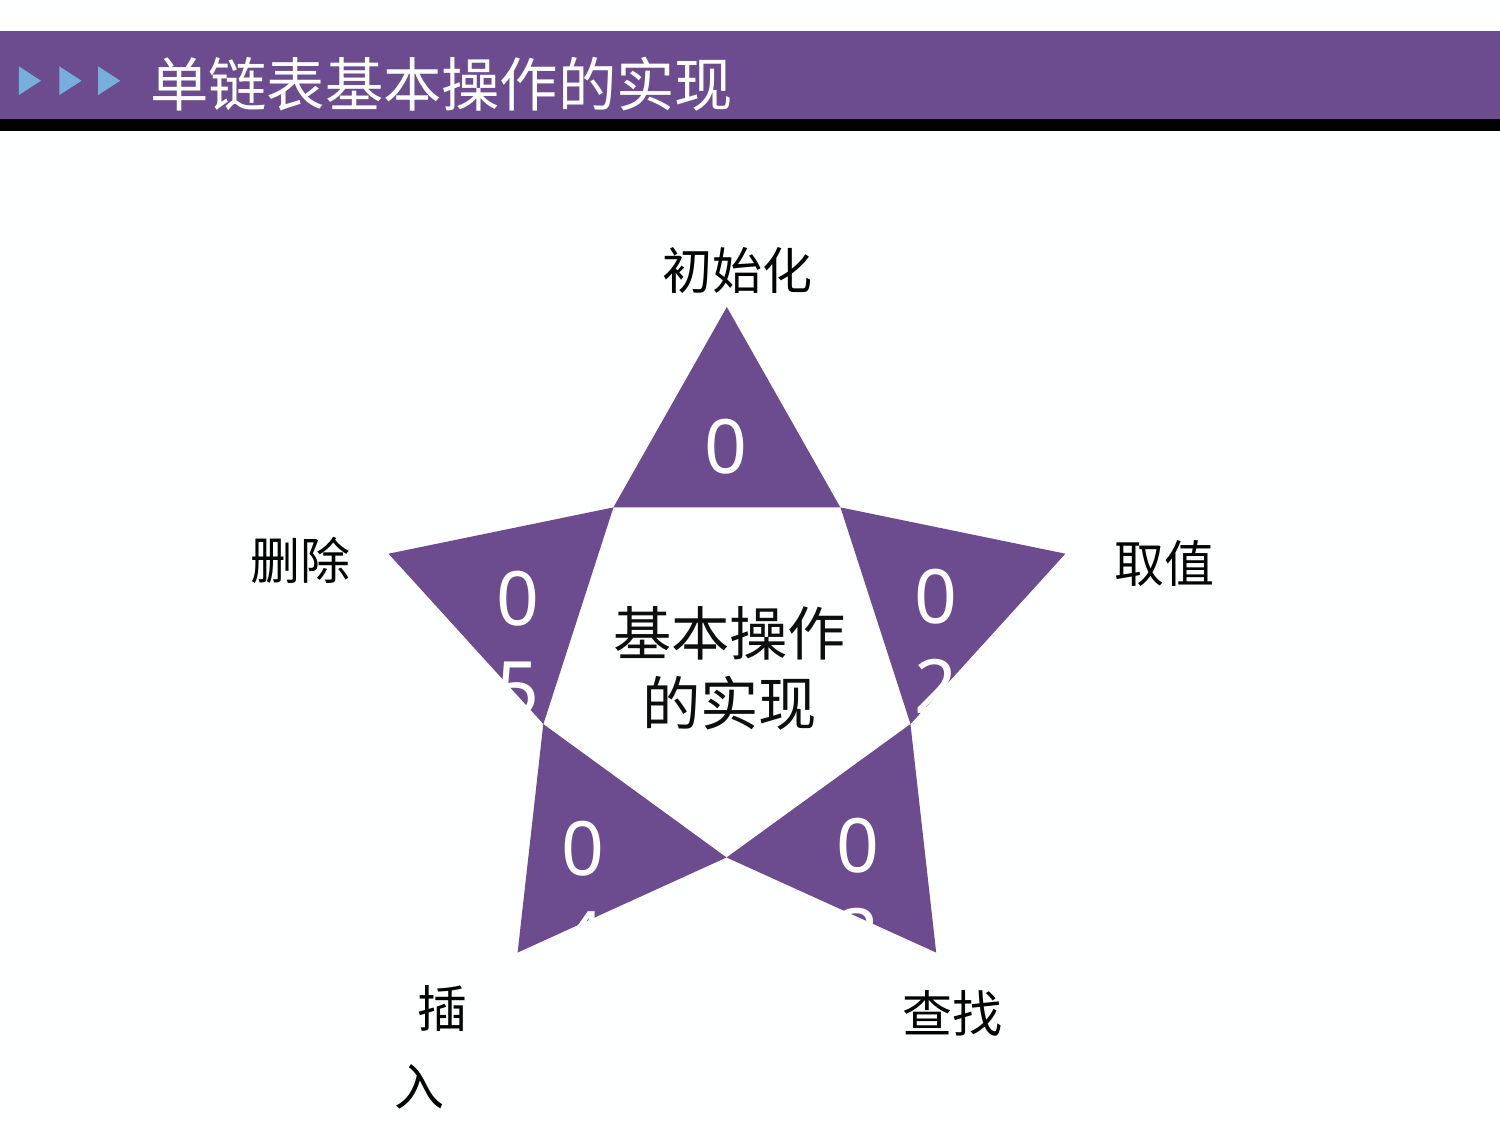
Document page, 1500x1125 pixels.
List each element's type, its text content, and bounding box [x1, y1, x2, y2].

text_box 删除 [235, 504, 383, 588]
text_box 单链表基本操作的实现 [135, 27, 1311, 140]
text_box 初始化 [647, 213, 883, 304]
text_box 取值 [1099, 507, 1260, 602]
text_box 查找 [887, 960, 1063, 1036]
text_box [388, 306, 1066, 953]
text_box 插入 [379, 952, 532, 1044]
